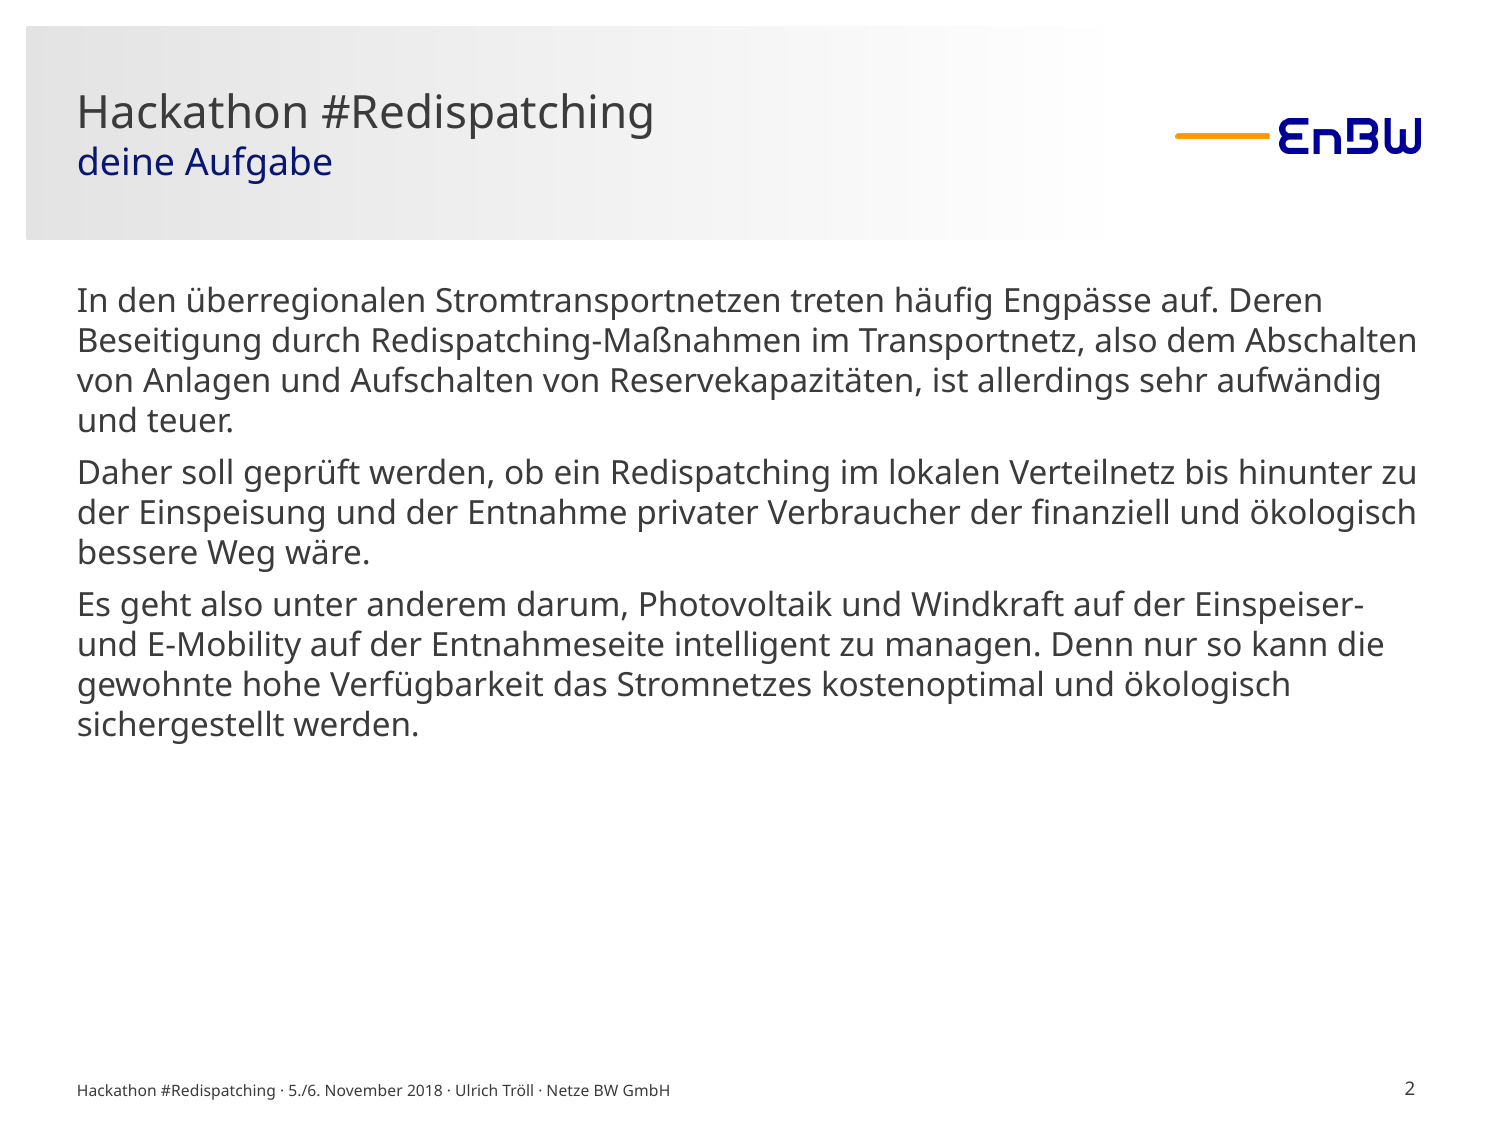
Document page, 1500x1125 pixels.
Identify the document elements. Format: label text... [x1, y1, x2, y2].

list In den überregionalen Stromtransportnetzen treten häufig Engpässe auf. Deren Beseitigung durch Redispatching-Maßnahmen im Transportnetz, also dem Abschalten von Anlagen und Aufschalten von Reservekapazitäten, ist allerdings sehr aufwändig und teuer. Daher soll geprüft werden, ob ein Redispatching im lokalen Verteilnetz bis hinunter zu der Einspeisung und der Entnahme privater Verbraucher der finanziell und ökologisch bessere Weg wäre. Es geht also unter anderem darum, Photovoltaik und Windkraft auf der Einspeiser- und E-Mobility auf der Entnahmeseite intelligent zu managen. Denn nur so kann die gewohnte hohe Verfügbarkeit das Stromnetzes kostenoptimal und ökologisch sichergestellt werden. [76, 278, 1421, 721]
picture [1175, 118, 1421, 154]
slide_number 2 [1369, 1072, 1421, 1102]
title Hackathon #Redispatching deine Aufgabe [76, 38, 1122, 227]
footer Hackathon #Redispatching · 5./6. November 2018 · Ulrich Tröll · Netze BW GmbH [76, 1083, 1317, 1102]
